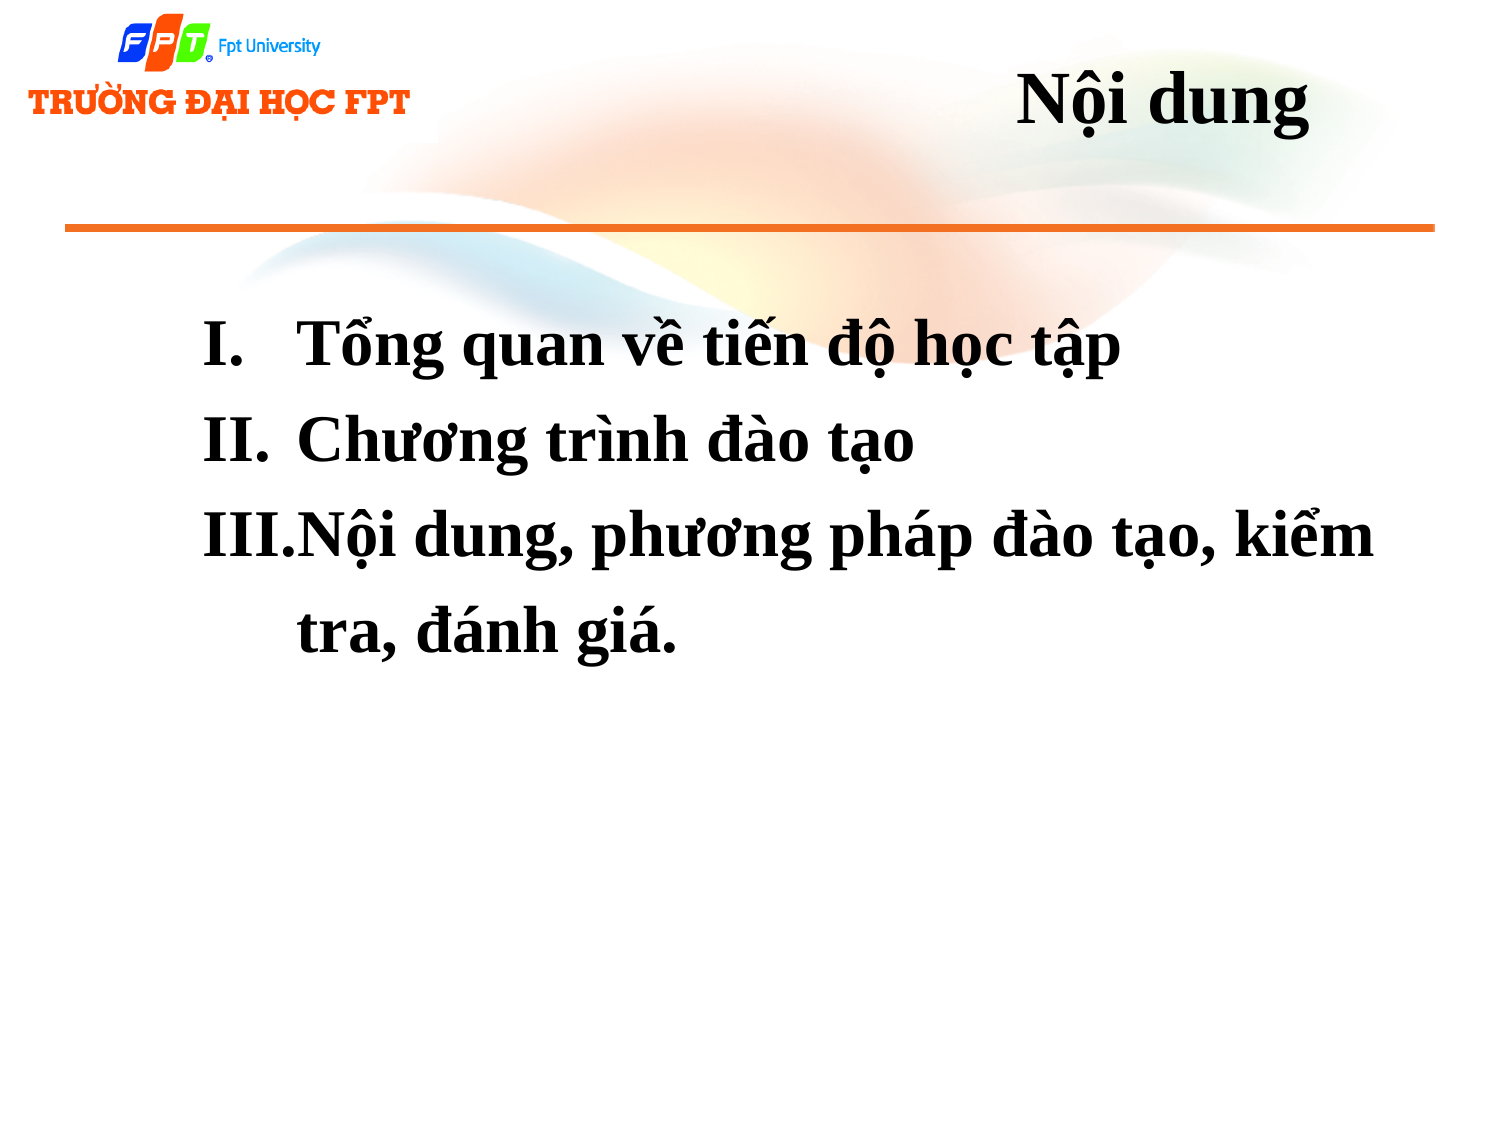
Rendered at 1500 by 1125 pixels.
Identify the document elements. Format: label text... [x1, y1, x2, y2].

title Nội dung [312, 0, 1326, 188]
picture [0, 0, 1435, 274]
text_box Tổng quan về tiến độ học tập Chương trình đào tạo Nội dung, phương pháp đào tạo, kiểm tra, đánh giá. [187, 274, 1425, 674]
